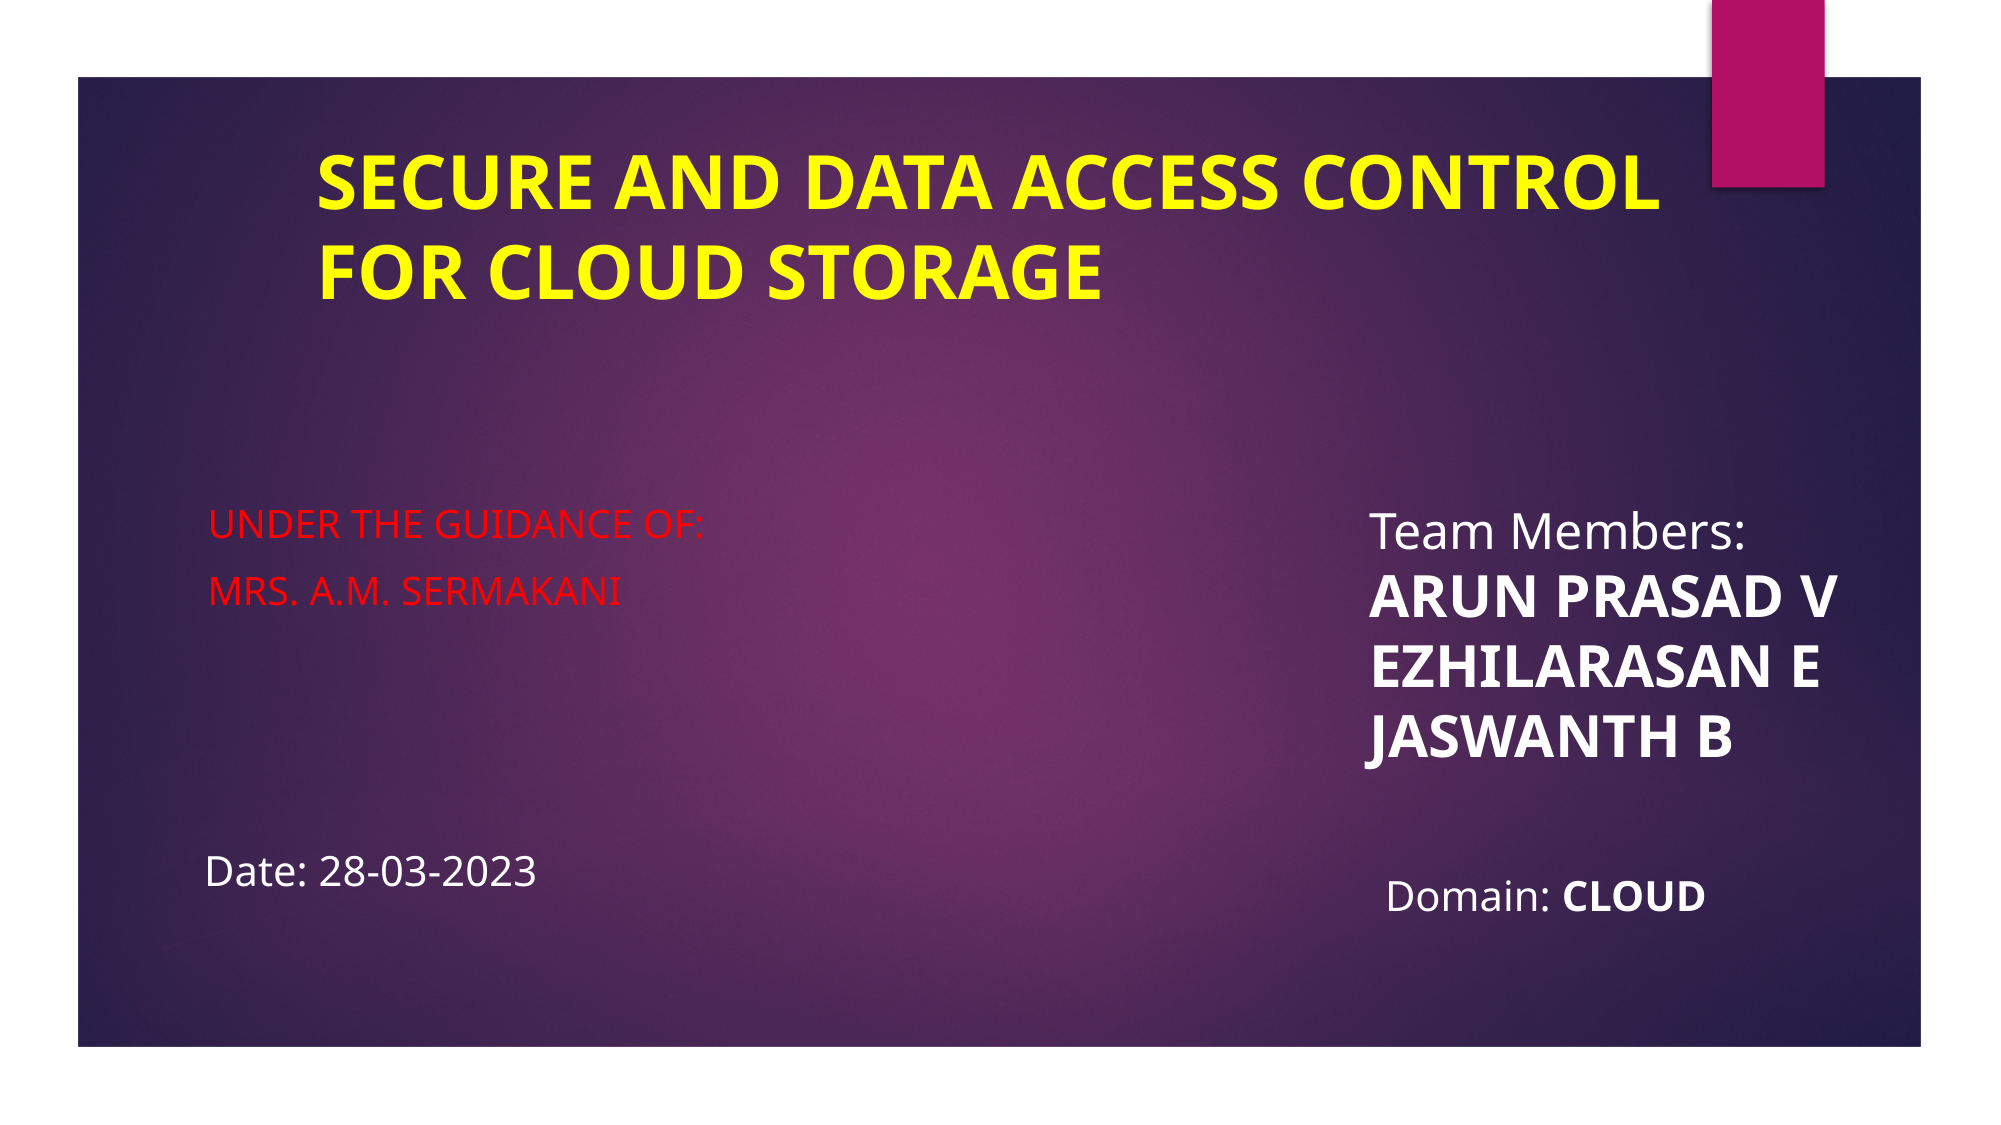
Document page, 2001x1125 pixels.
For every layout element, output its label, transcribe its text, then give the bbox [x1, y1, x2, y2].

subtitle Under the Guidance of: Mrs. A.M. SERMAKANI [192, 491, 735, 634]
text_box Domain: CLOUD [1370, 862, 1730, 1023]
text_box Date: 28-03-2023 [189, 837, 579, 948]
title SECURE AND DATA ACCESS CONTROL FOR CLOUD STORAGE [301, 78, 1699, 322]
text_box Team Members: ARUN PRASAD V EZHILARASAN E JASWANTH B [1354, 491, 1910, 777]
